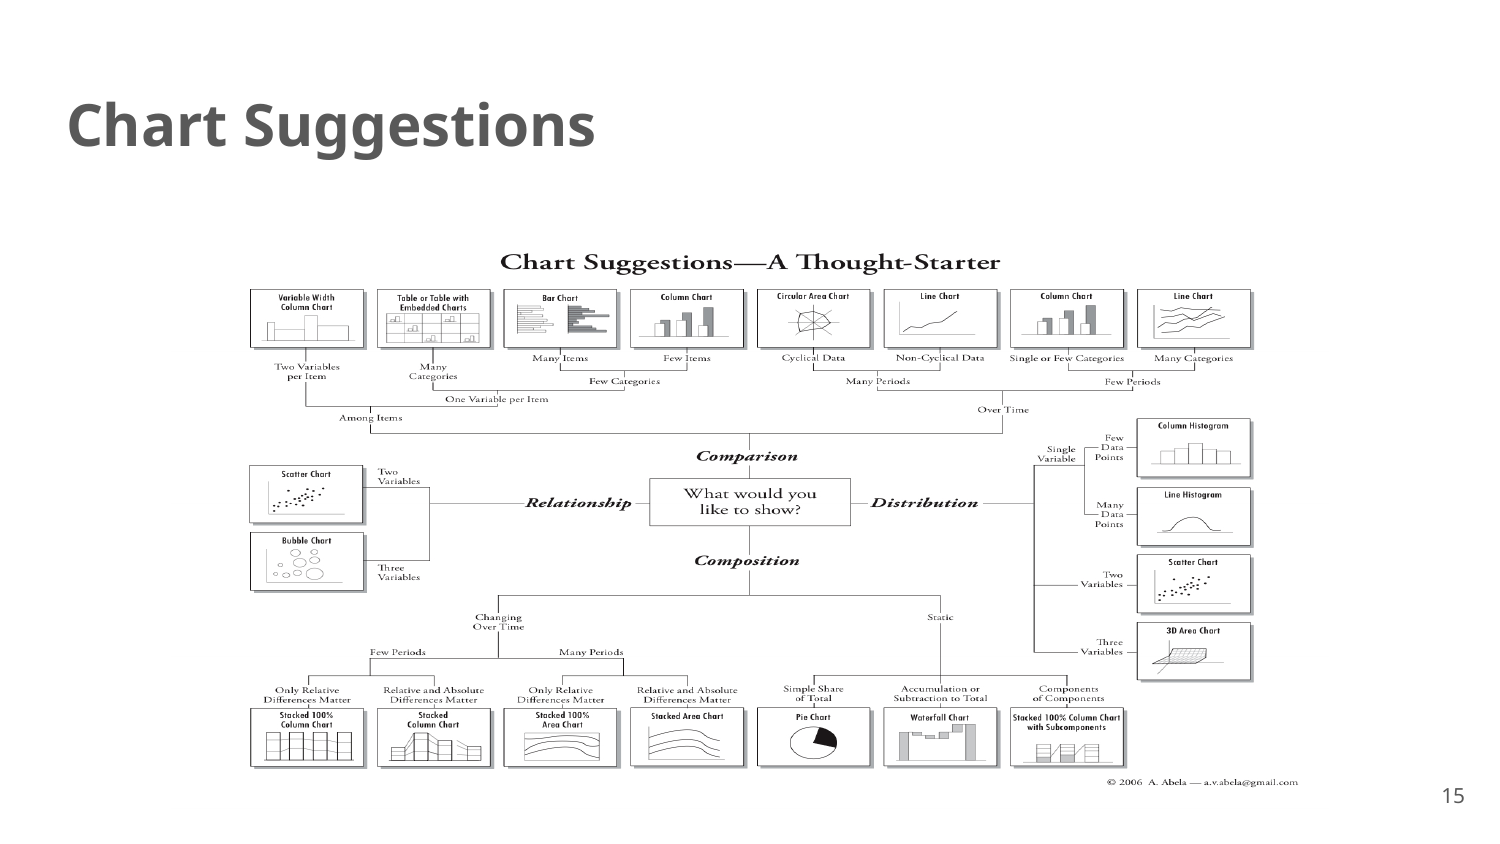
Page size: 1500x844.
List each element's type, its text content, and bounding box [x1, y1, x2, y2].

picture [171, 198, 1329, 809]
slide_number 15 [1389, 764, 1480, 830]
title Chart Suggestions [51, 72, 1449, 167]
